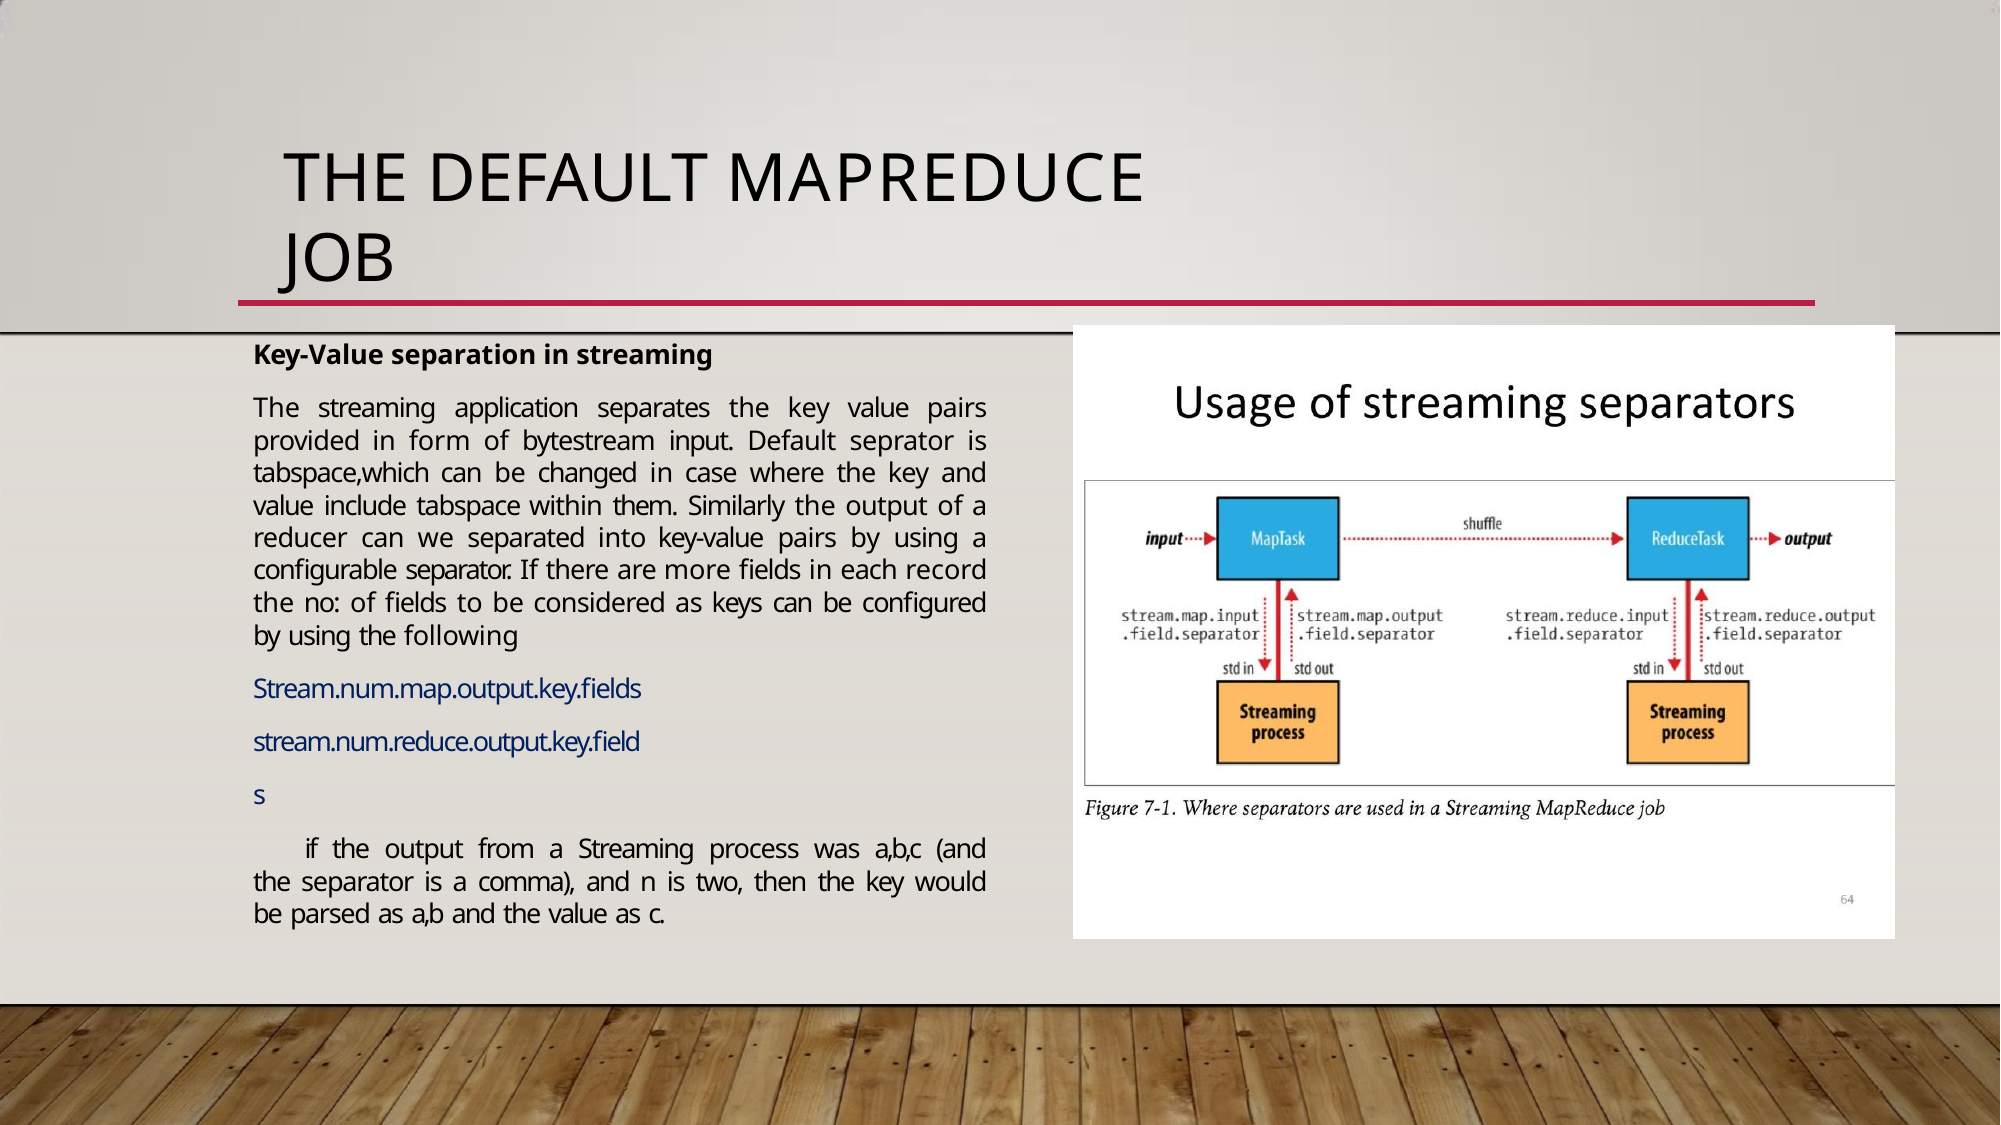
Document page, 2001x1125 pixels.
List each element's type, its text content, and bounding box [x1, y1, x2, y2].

title THE DEFAULT MAPREDUCE JOB [281, 132, 1223, 323]
picture [0, 0, 2000, 1004]
picture [0, 1007, 2000, 1125]
text_box Key-Value separation in streaming The streaming application separates the key value pairs provided in form of bytestream input. Default seprator is tabspace,which can be changed in case where the key and value include tabspace within them. Similarly the output of a reducer can we separated into key-value pairs by using a configurable separator. If there are more fields in each record the no: of fields to be considered as keys can be configured by using the following Stream.num.map.output.key.fields stream.num.reduce.output.key.fields if the output from a Streaming process was a,b,c (and the separator is a comma), and n is two, then the key would be parsed as a,b and the value as c. [251, 335, 989, 929]
